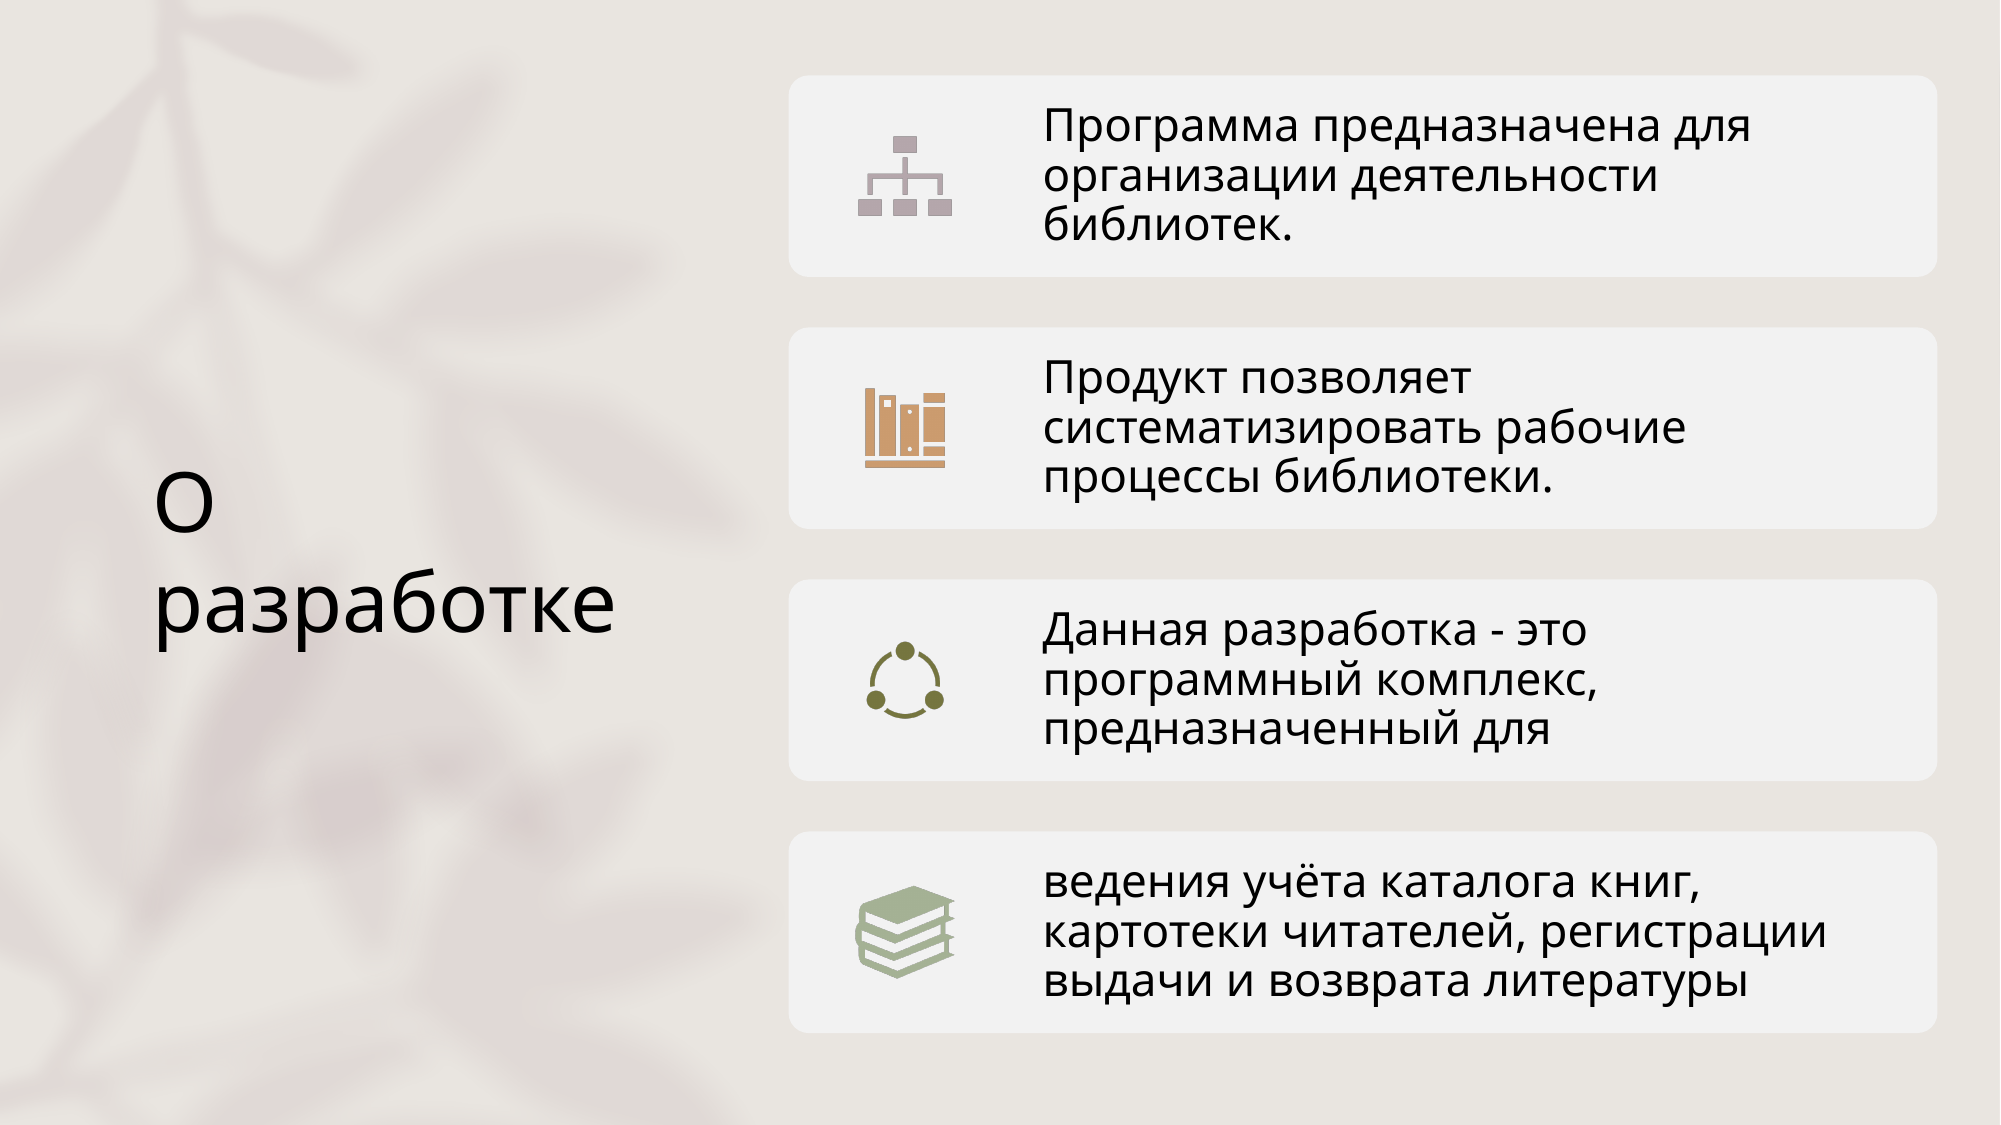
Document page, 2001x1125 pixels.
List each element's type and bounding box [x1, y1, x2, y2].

list [788, 74, 1938, 1034]
text_box [0, 0, 860, 1125]
text_box [860, 0, 2000, 1125]
